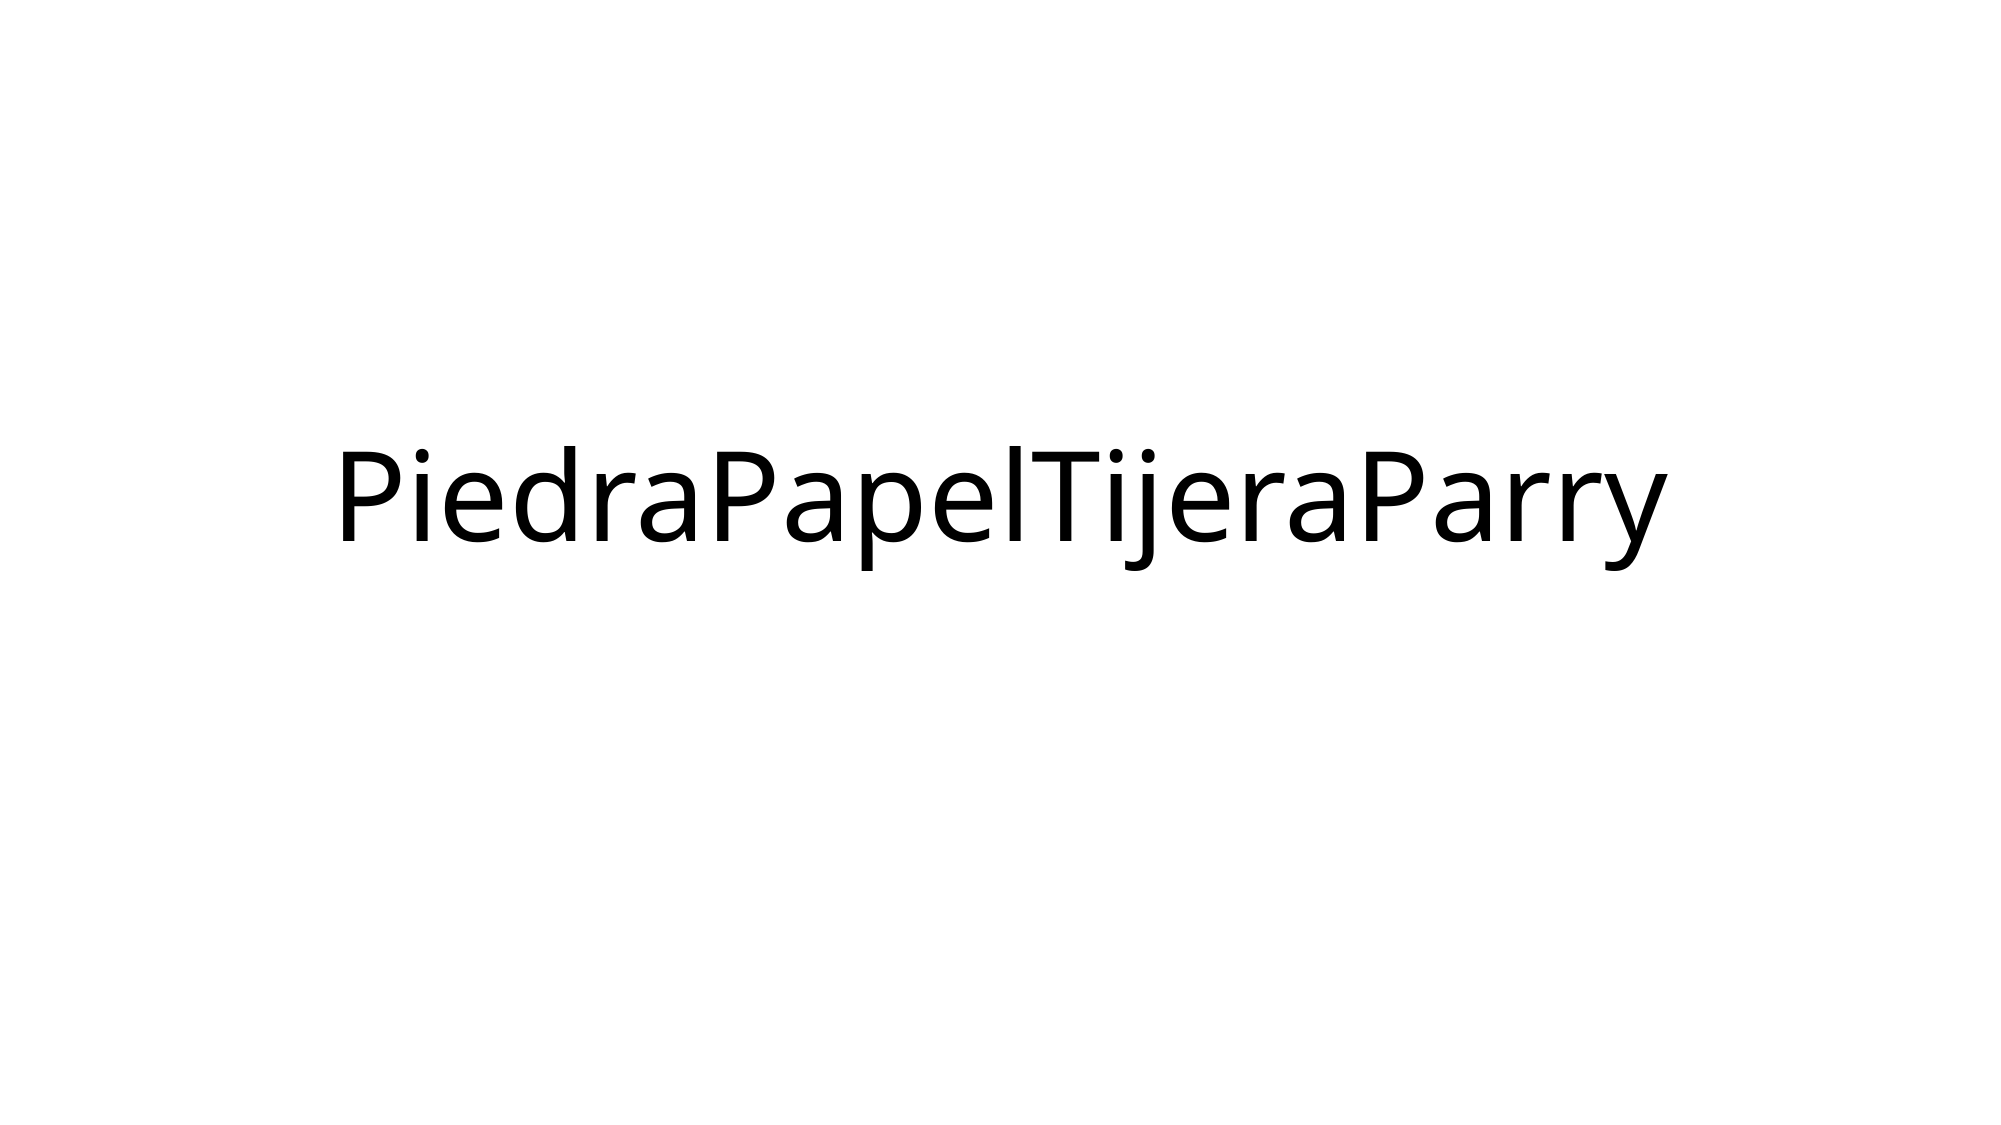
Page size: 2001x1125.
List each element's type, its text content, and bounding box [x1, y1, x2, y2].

title PiedraPapelTijeraParry [249, 184, 1750, 576]
